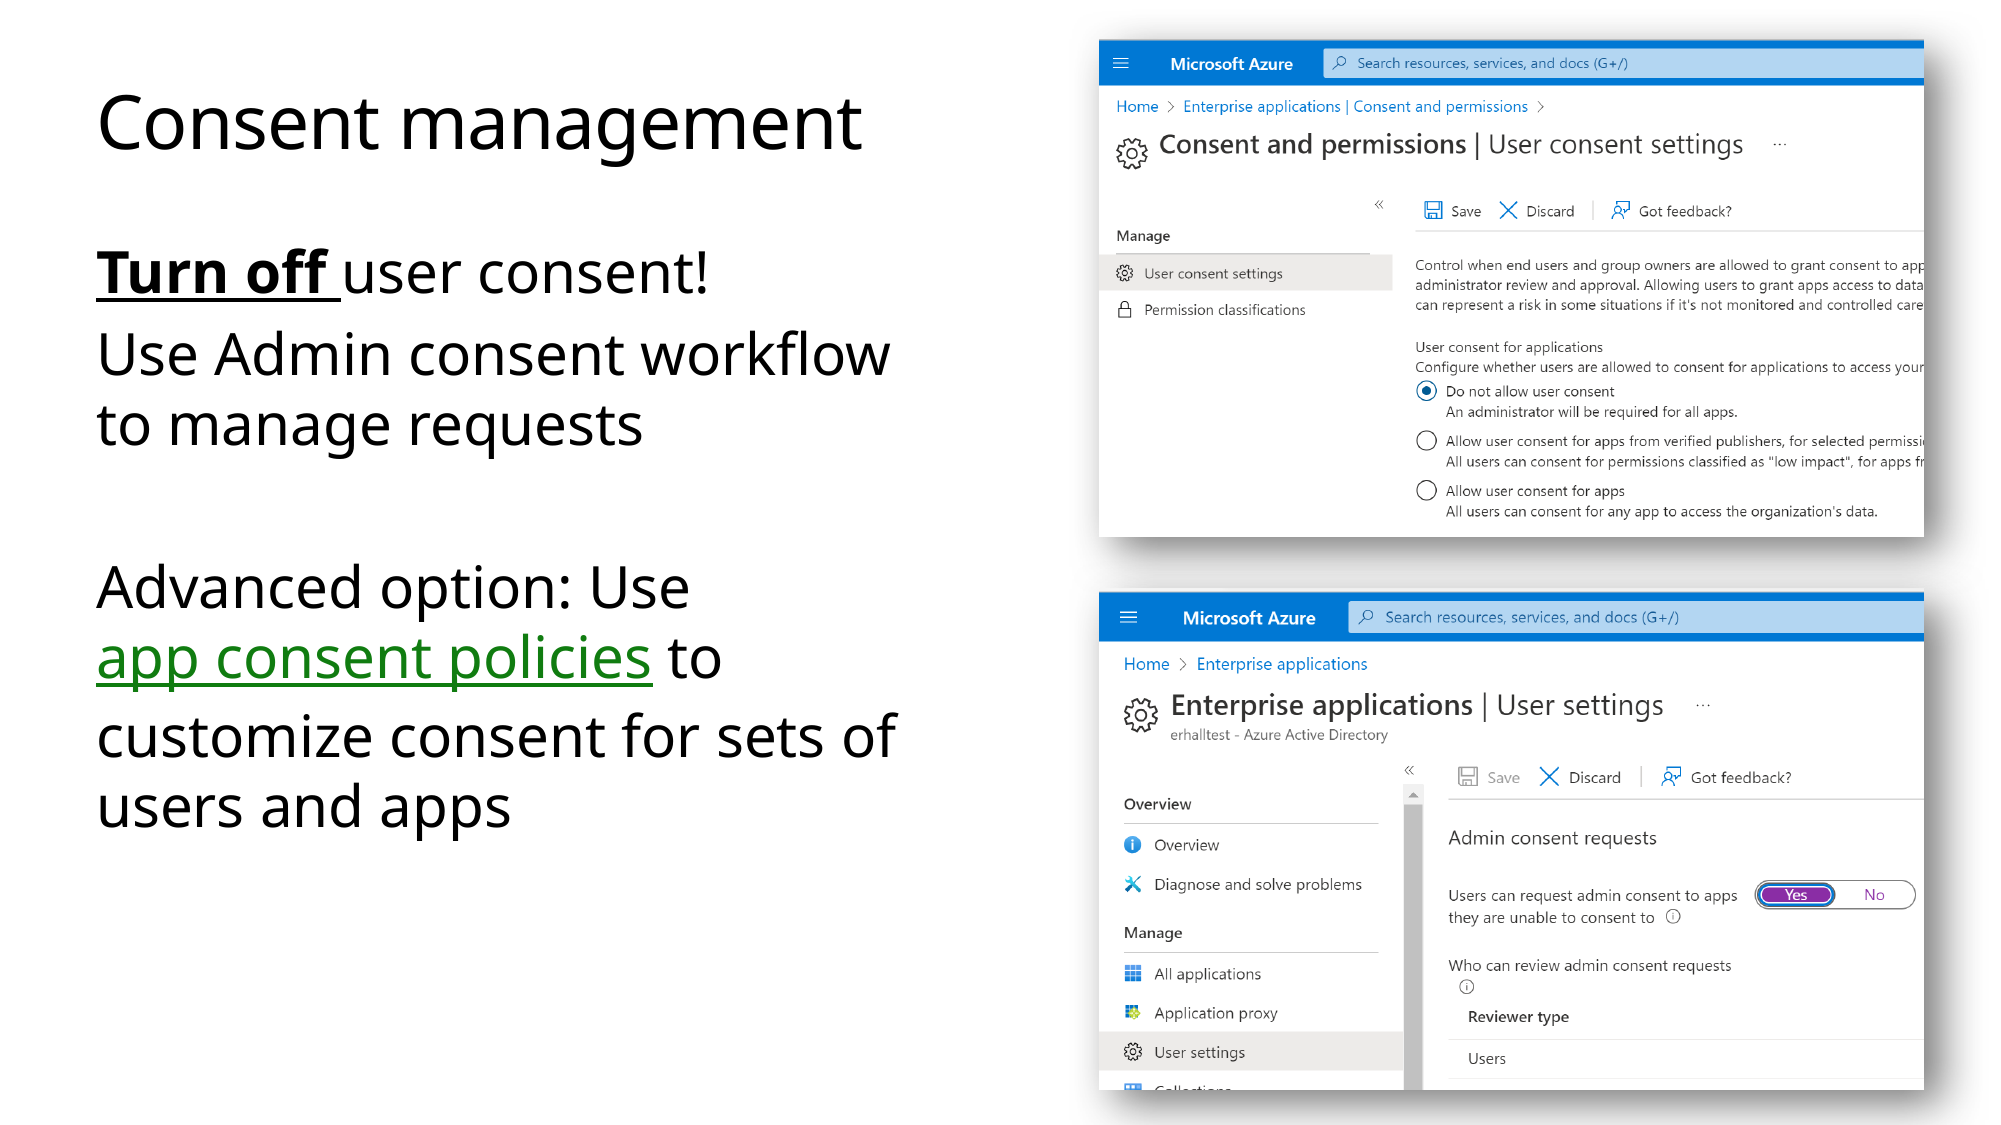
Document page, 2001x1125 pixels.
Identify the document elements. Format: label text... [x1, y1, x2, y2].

picture [1098, 588, 1925, 1091]
title Consent management [96, 75, 1082, 166]
picture [1098, 39, 1925, 537]
list Turn off user consent! Use Admin consent workflow to manage requests Advanced option: Use app consent policies to customize consent for sets of users and apps [96, 235, 934, 844]
